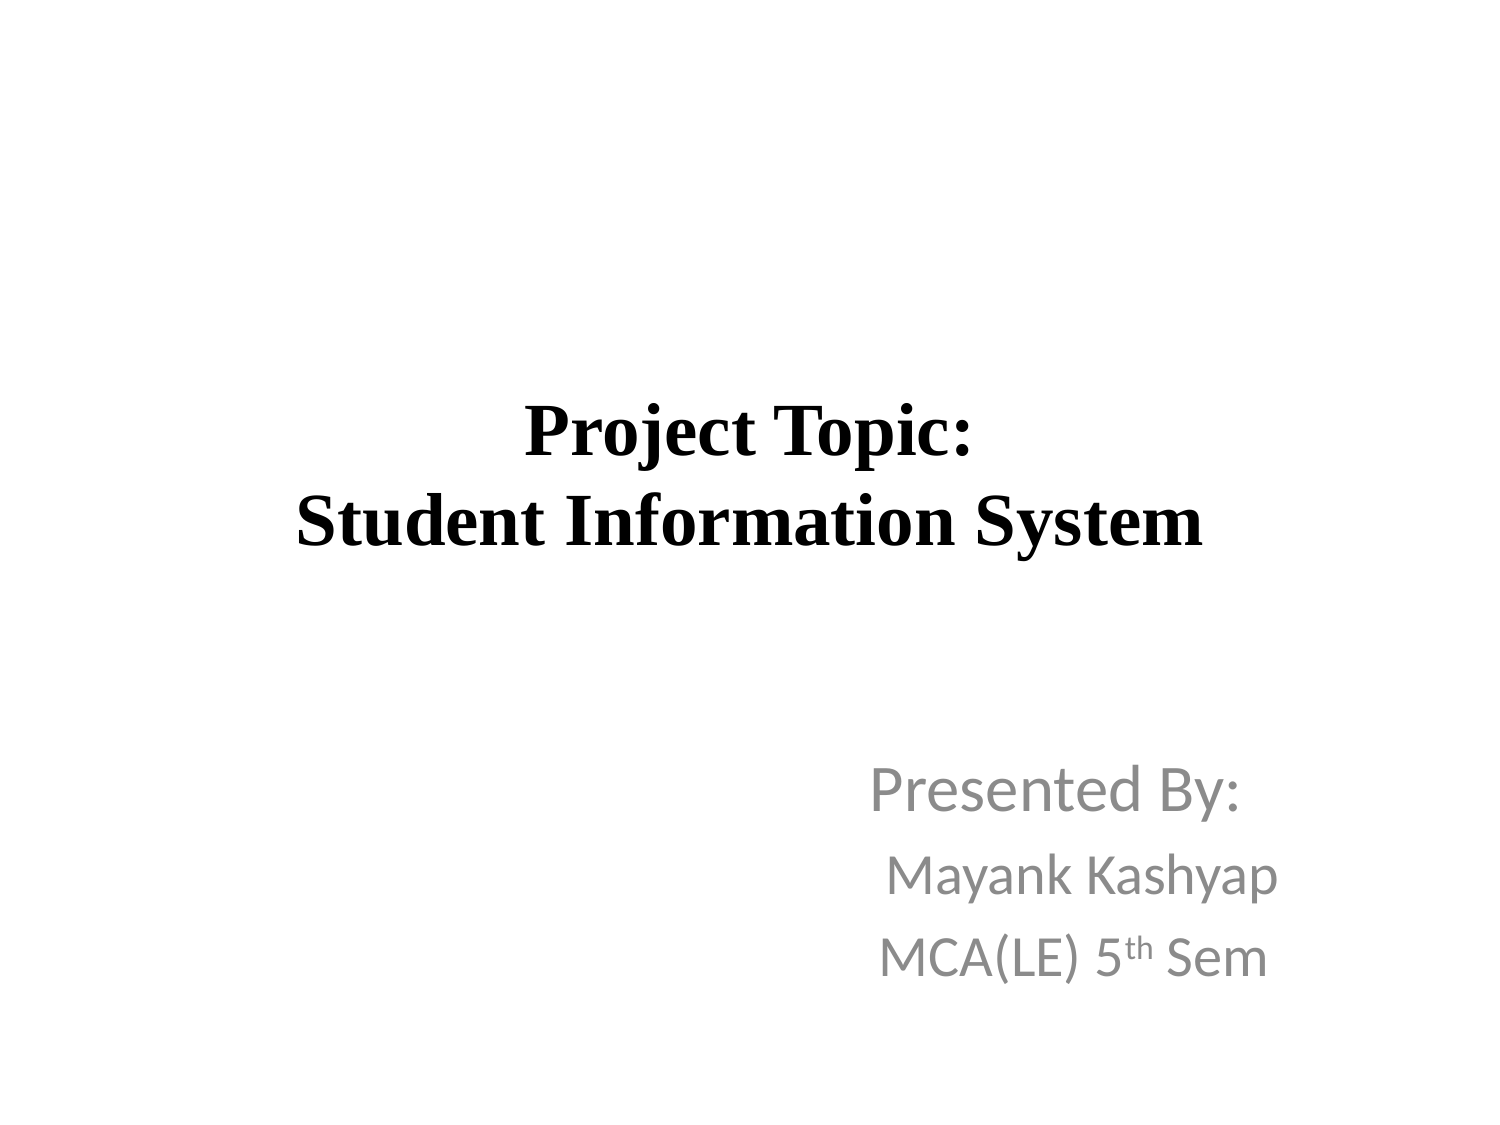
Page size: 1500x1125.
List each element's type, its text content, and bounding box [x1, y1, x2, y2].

subtitle Presented By: Mayank Kashyap MCA(LE) 5th Sem [687, 737, 1425, 1013]
title Project Topic: Student Information System [112, 349, 1388, 591]
